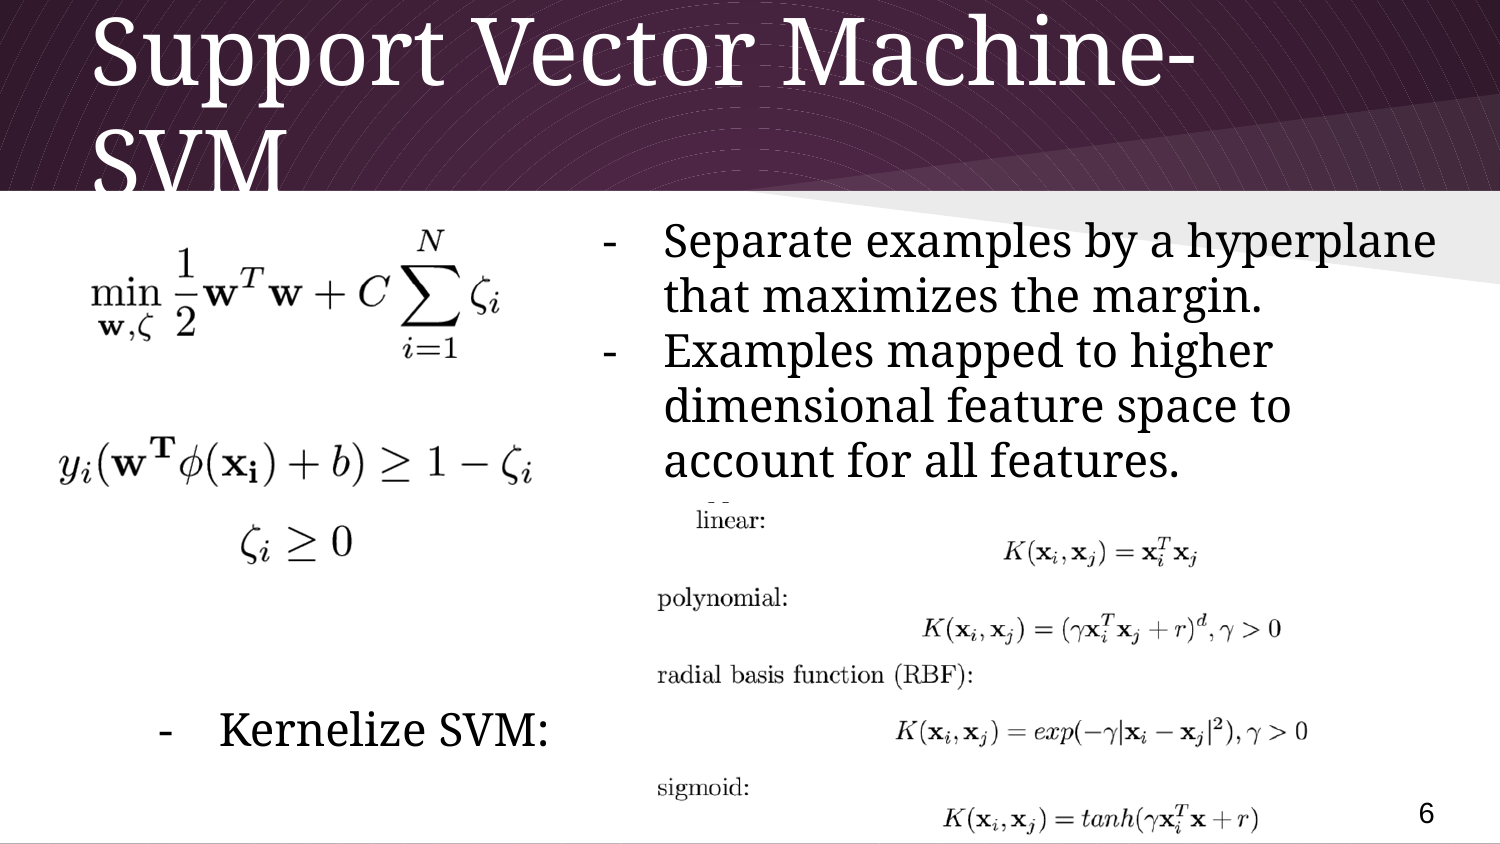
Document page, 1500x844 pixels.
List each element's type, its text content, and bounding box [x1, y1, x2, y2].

picture [22, 209, 553, 584]
list Separate examples by a hyperplane that maximizes the margin. Examples mapped to higher dimensional feature space to account for all features. [573, 196, 1478, 806]
slide_number ‹#› [1403, 779, 1494, 844]
title Support Vector Machine- SVM [75, 33, 1425, 175]
picture [641, 501, 1327, 839]
text_box Kernelize SVM: [128, 686, 596, 805]
